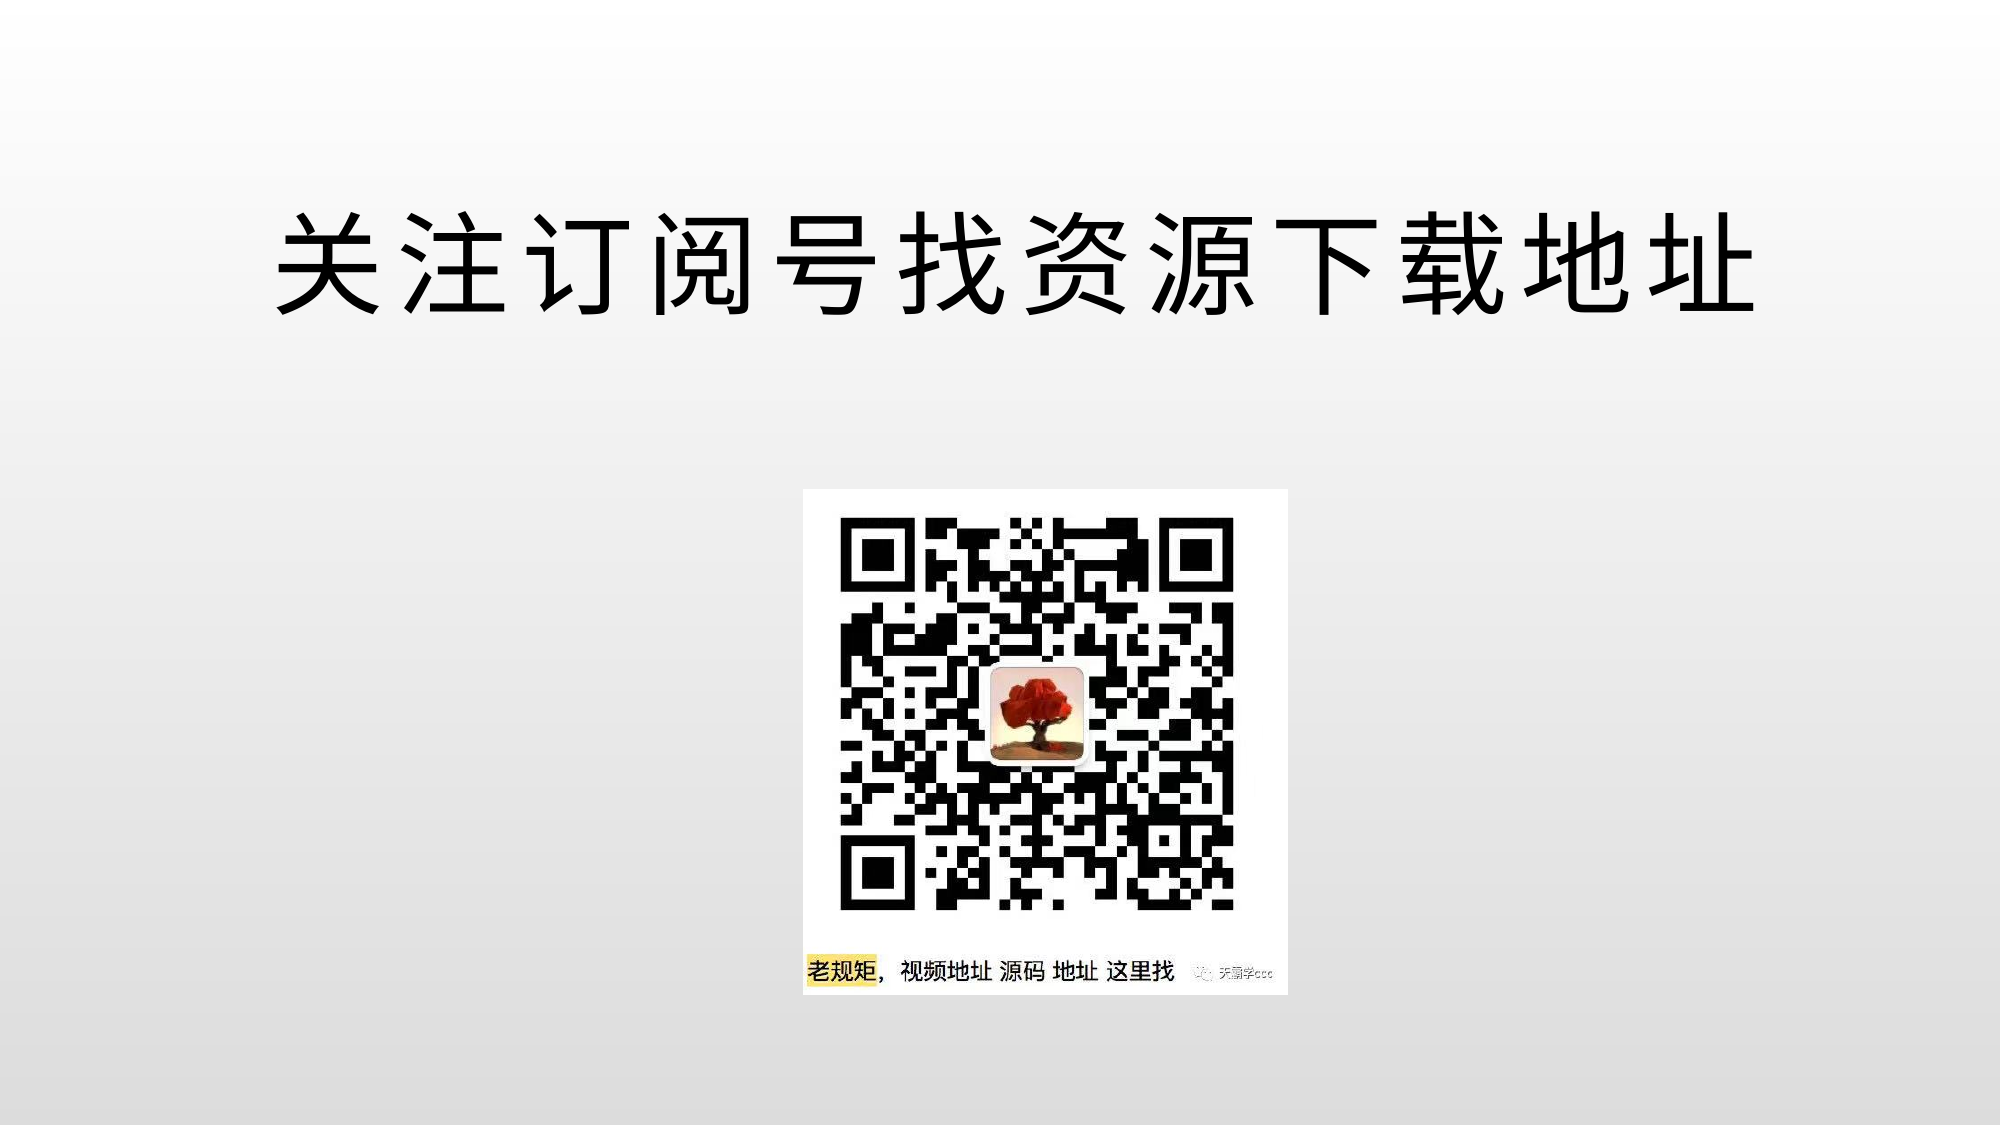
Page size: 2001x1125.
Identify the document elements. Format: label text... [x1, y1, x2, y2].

picture [803, 489, 1288, 995]
title 关注订阅号找资源下载地址 [119, 187, 1900, 336]
